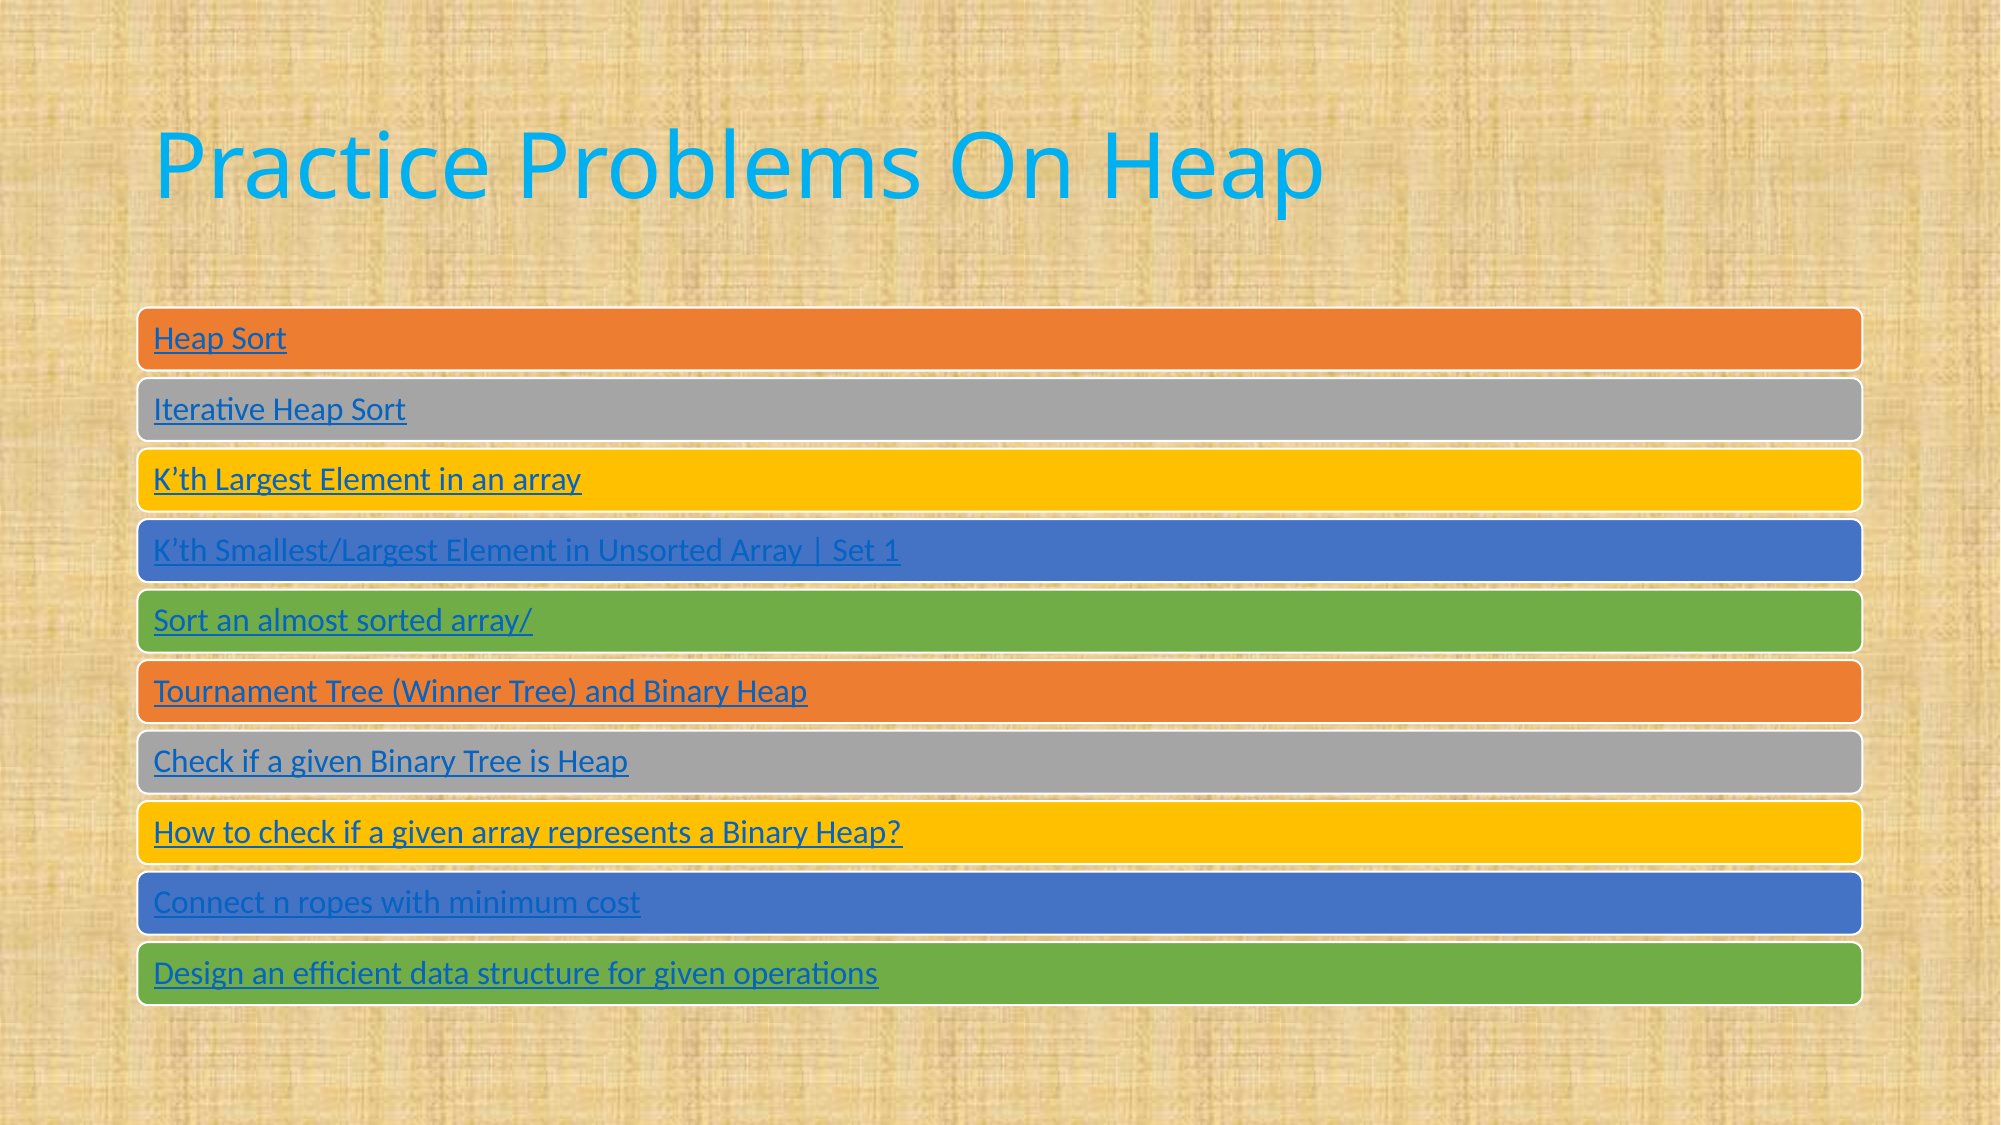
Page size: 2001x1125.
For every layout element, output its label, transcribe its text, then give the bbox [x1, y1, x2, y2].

title Practice Problems On Heap [137, 59, 1863, 278]
picture [0, 0, 2001, 1125]
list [137, 299, 1863, 1014]
